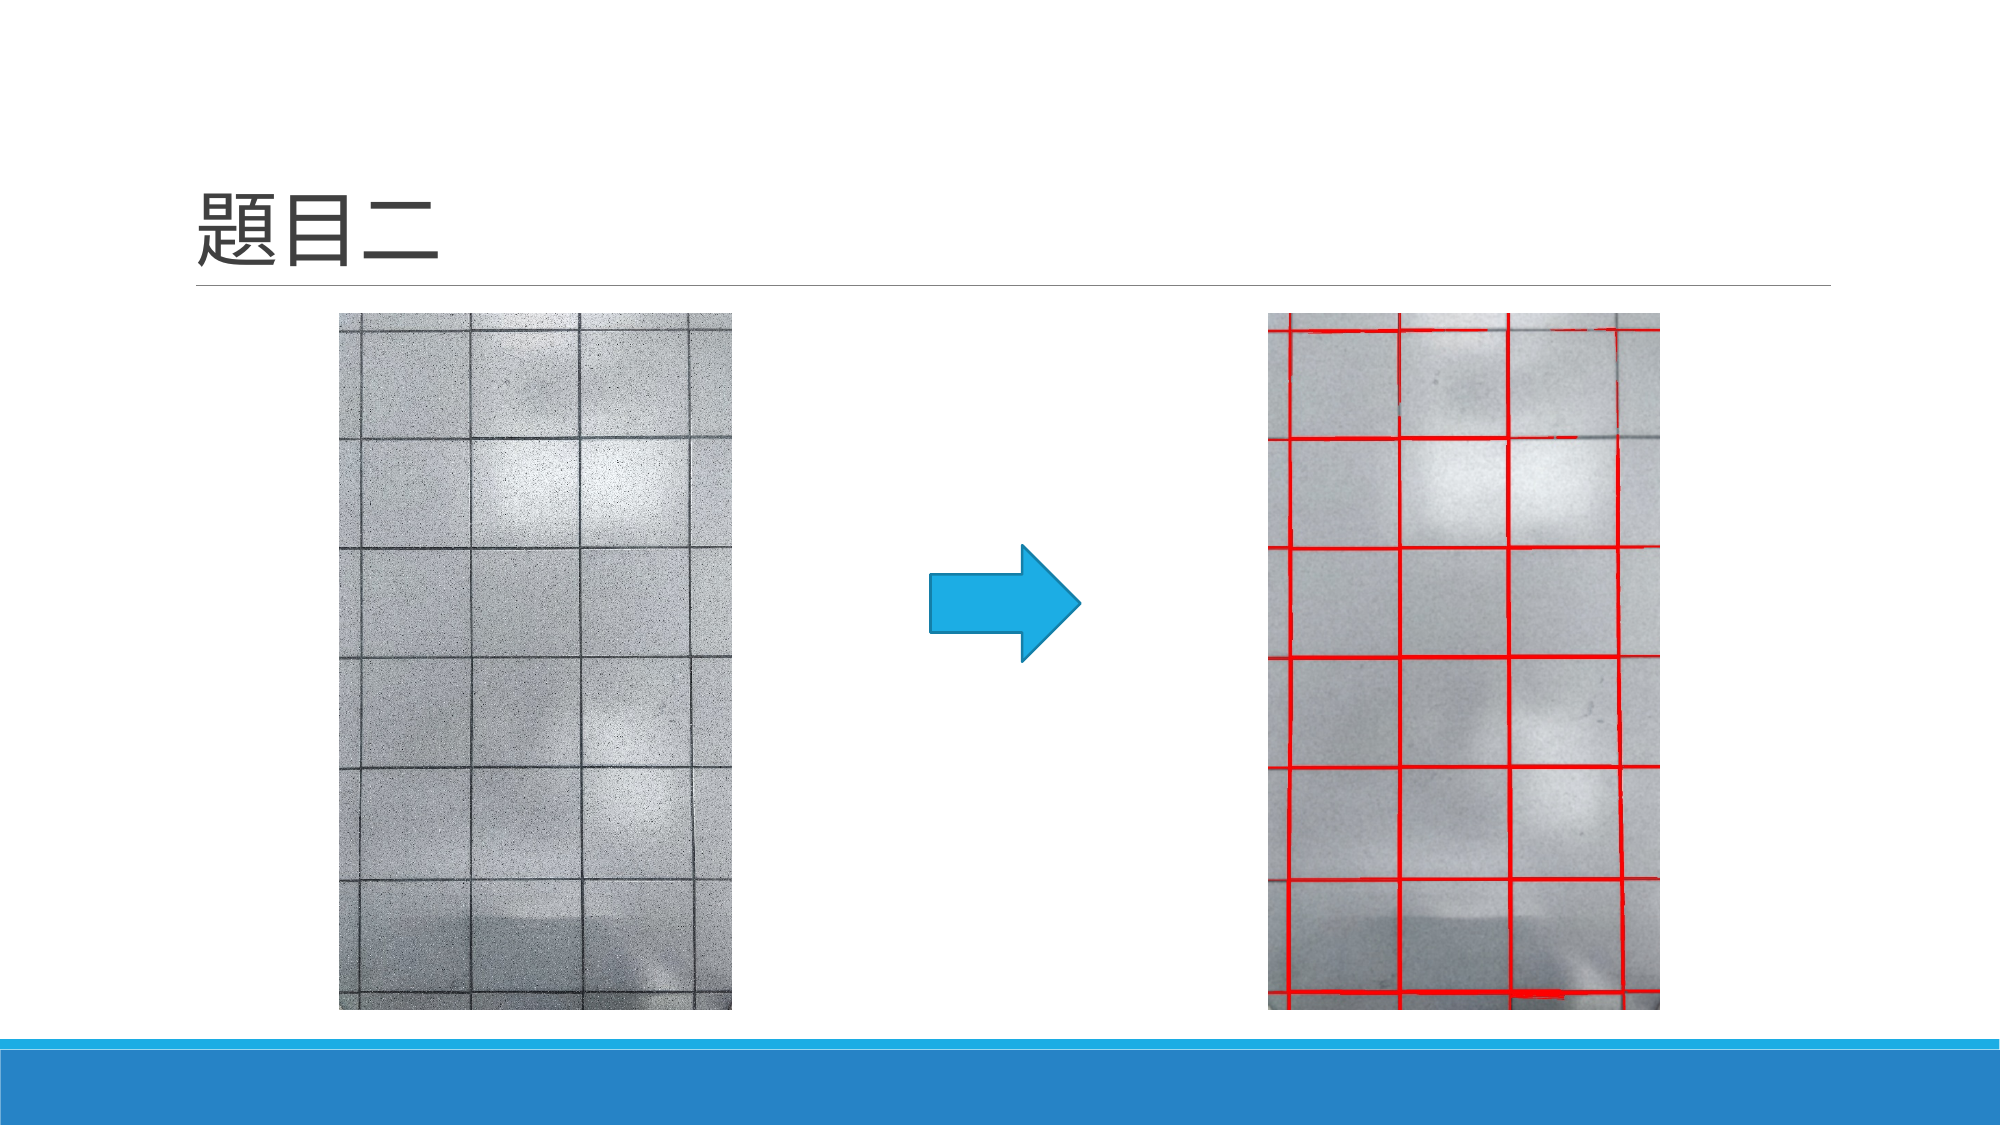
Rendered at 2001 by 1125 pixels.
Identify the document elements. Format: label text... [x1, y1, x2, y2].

title 題目二 [180, 47, 1830, 285]
text_box [929, 543, 1082, 663]
picture [339, 313, 732, 1011]
picture [1268, 313, 1661, 1011]
